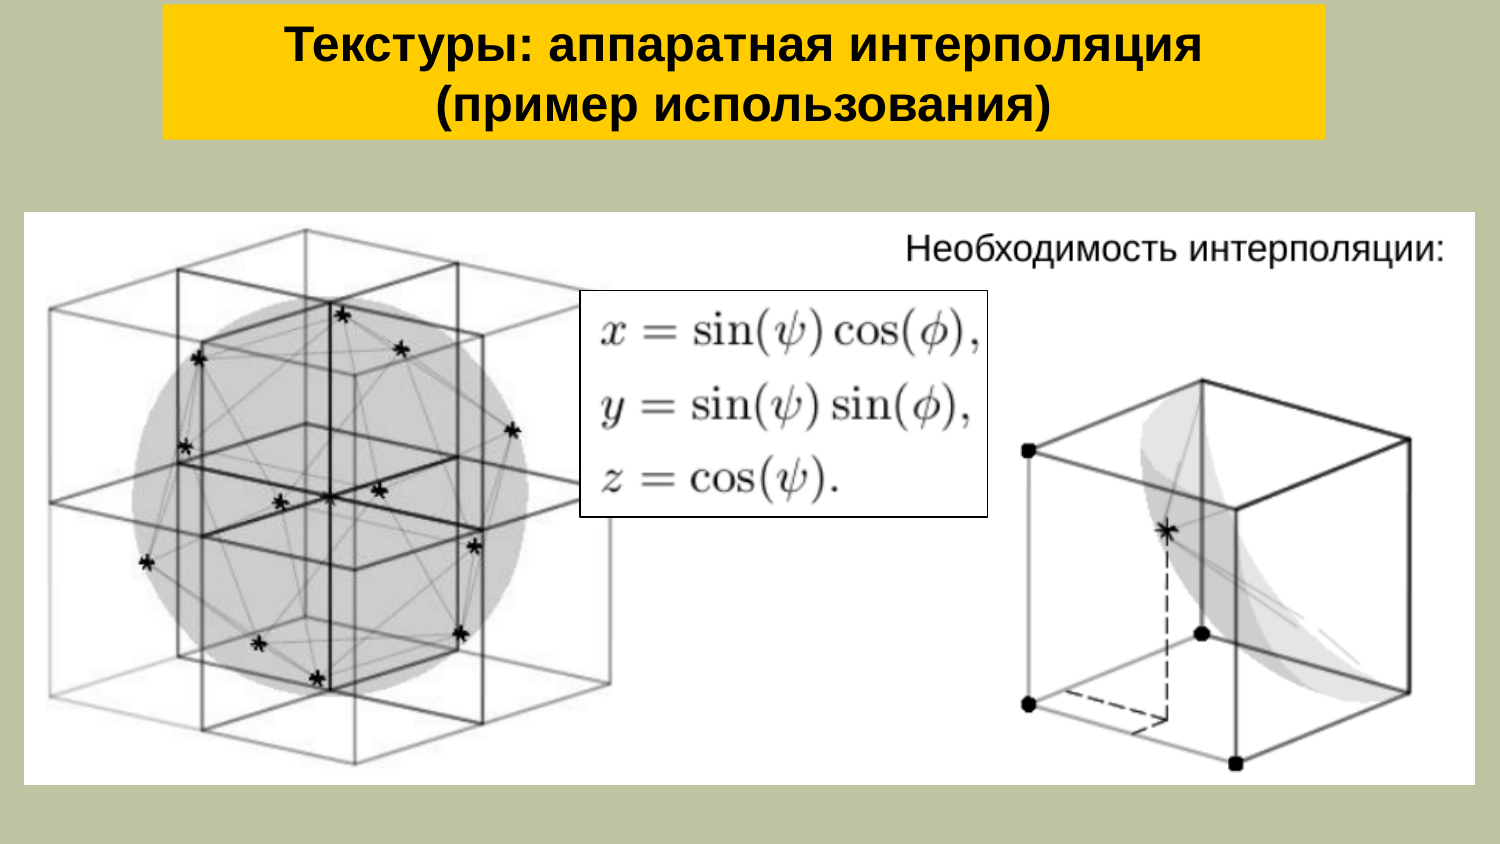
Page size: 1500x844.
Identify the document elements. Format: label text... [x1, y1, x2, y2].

text_box Текстуры: аппаратная интерполяция (пример использования) [162, 4, 1325, 140]
picture [24, 212, 1476, 786]
